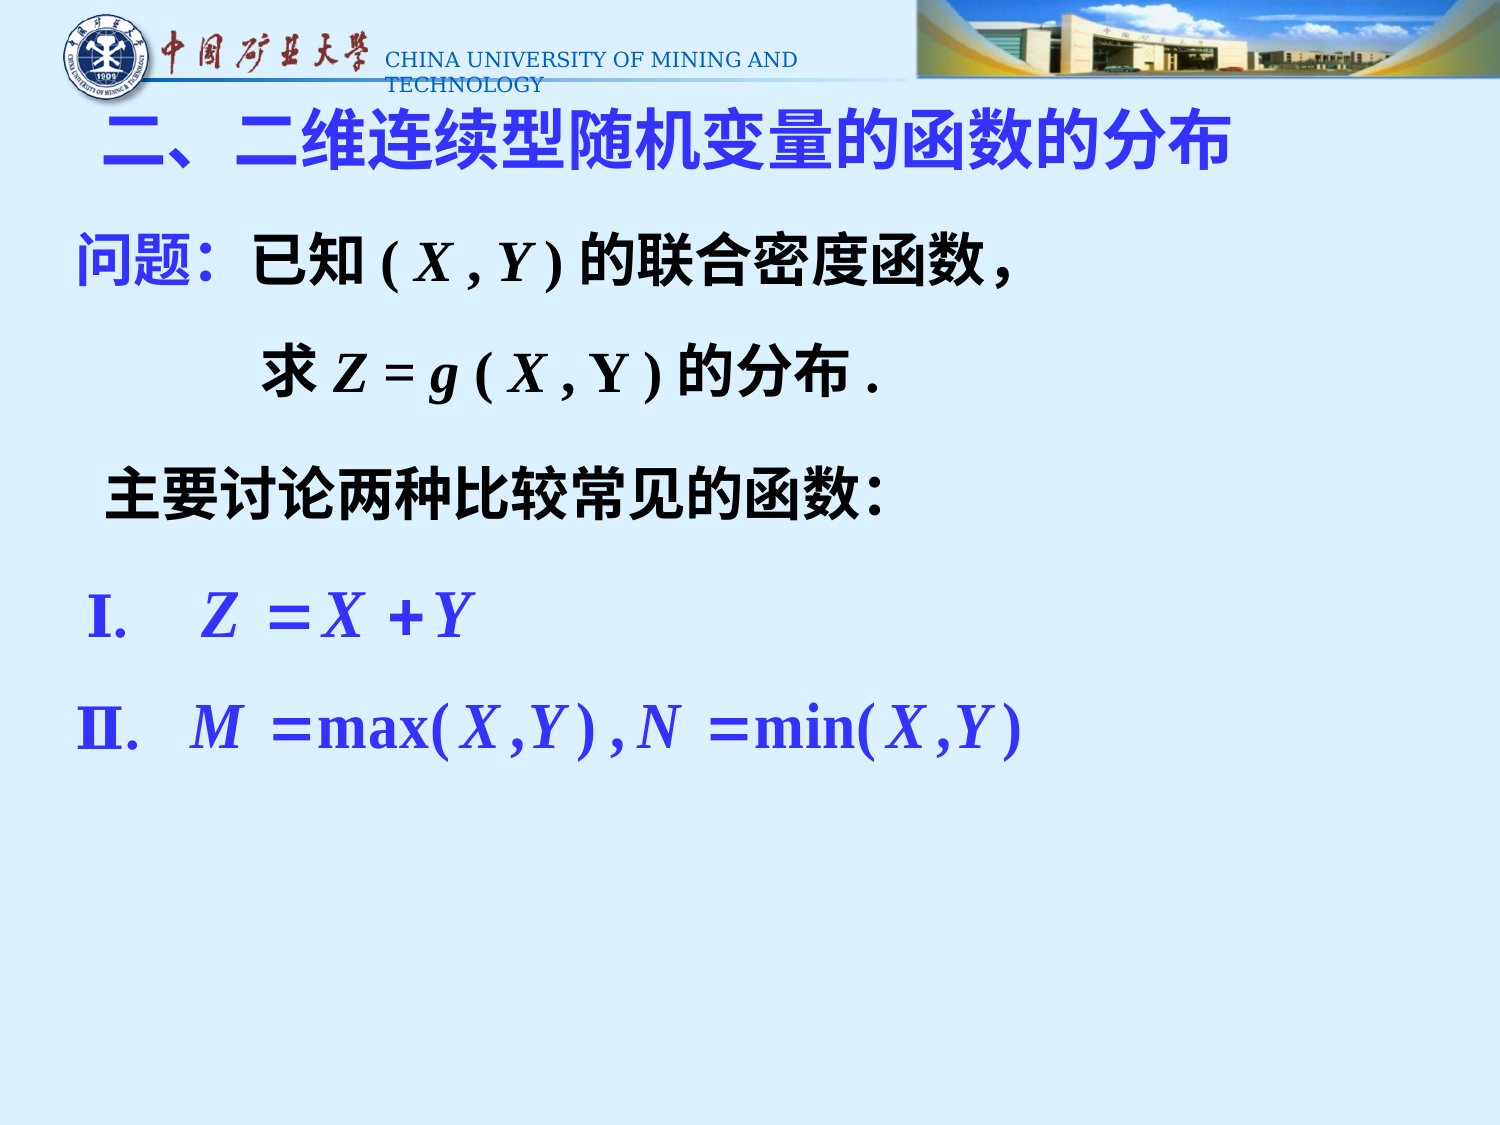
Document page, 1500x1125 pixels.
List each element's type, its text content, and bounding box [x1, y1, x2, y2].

text_box Ⅰ. [72, 571, 144, 657]
text_box Ⅱ. [61, 684, 155, 769]
text_box 问题：已知( X , Y )的联合密度函数， [60, 215, 1060, 301]
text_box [194, 585, 487, 641]
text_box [183, 699, 1046, 767]
picture [59, 10, 160, 111]
picture [918, 0, 1500, 77]
text_box 求Z = g ( X , Y )的分布. [246, 326, 895, 411]
text_box 主要讨论两种比较常见的函数： [88, 449, 934, 535]
text_box 二、二维连续型随机变量的函数的分布 [85, 90, 1266, 185]
